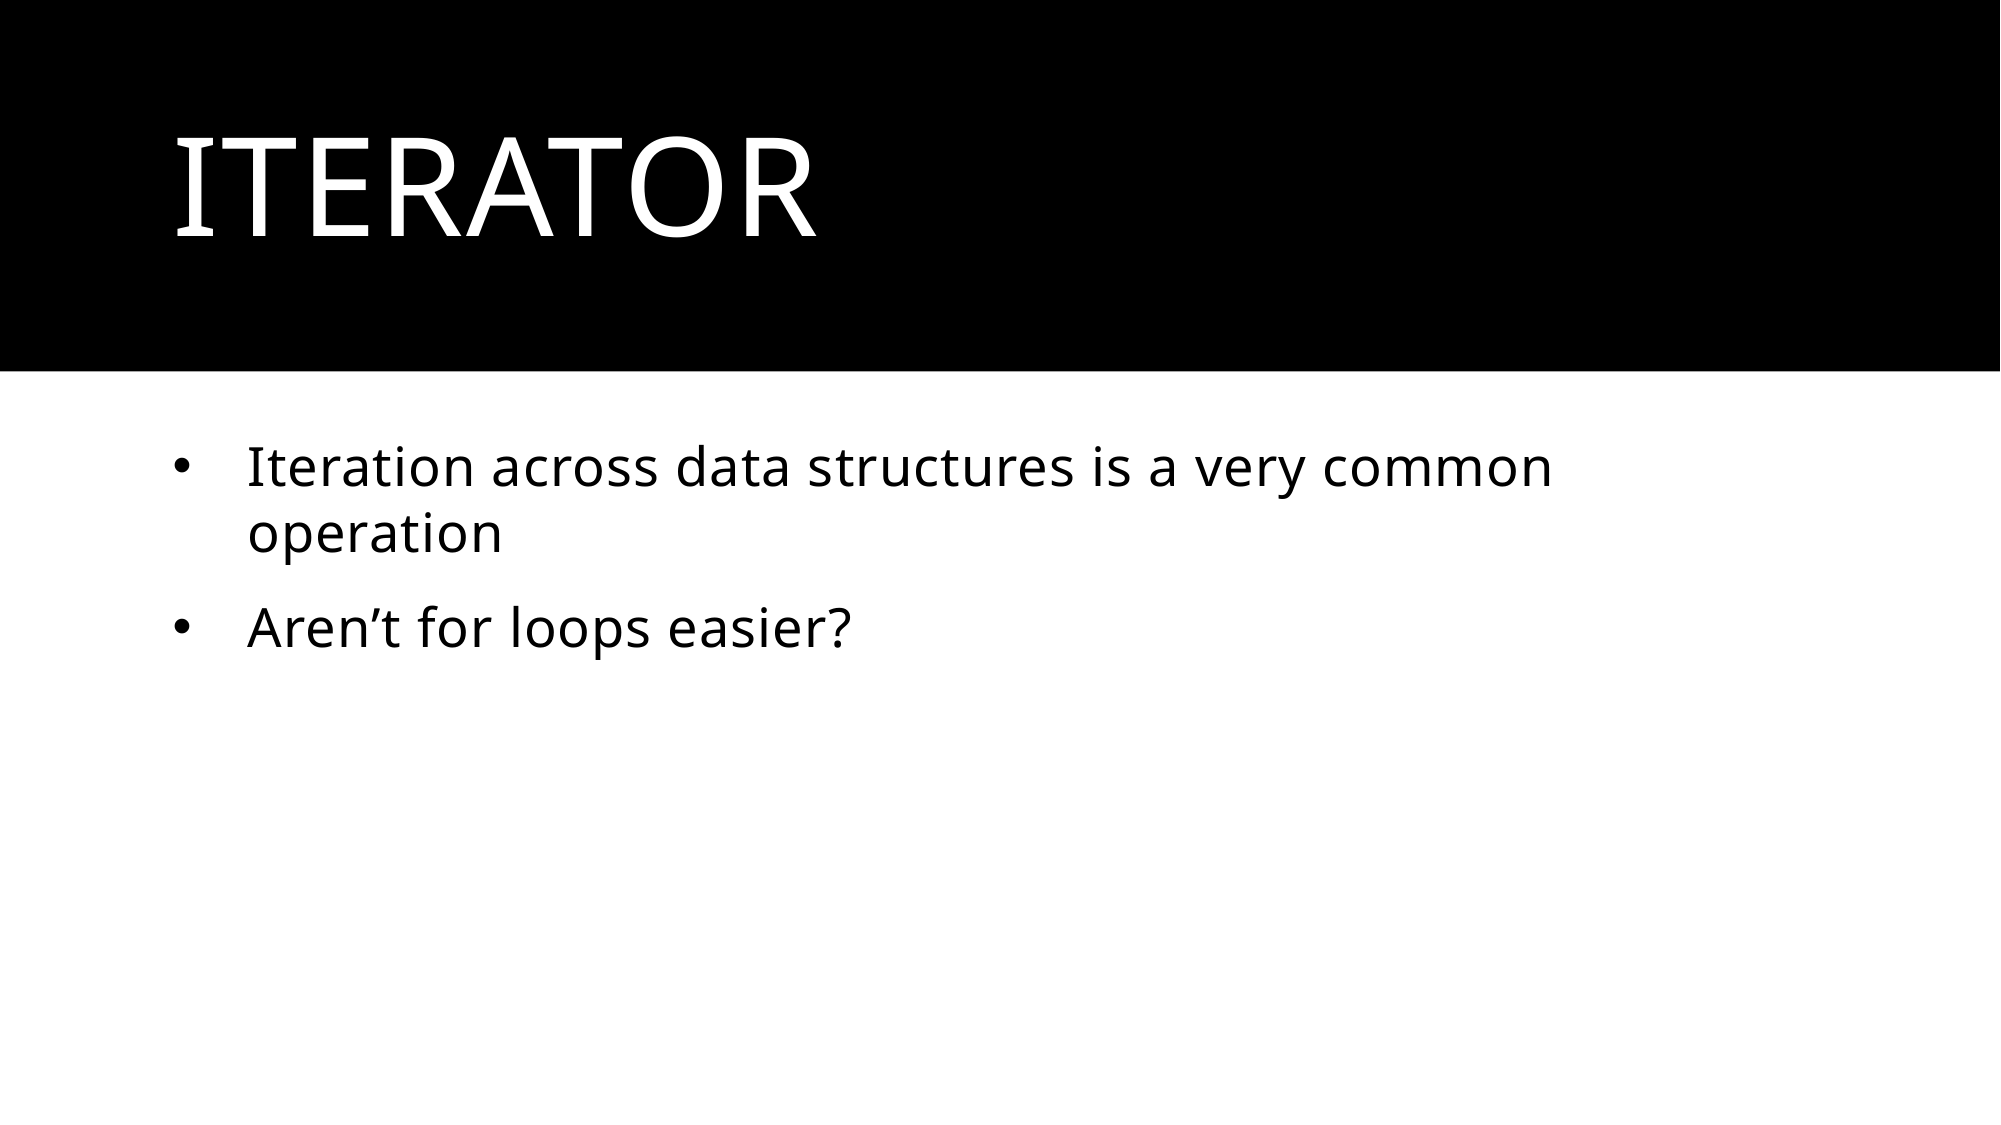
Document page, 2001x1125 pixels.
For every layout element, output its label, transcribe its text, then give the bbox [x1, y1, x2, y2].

list Iteration across data structures is a very common operation Aren’t for loops easier? [157, 424, 1842, 1014]
title Iterator [157, 52, 1842, 332]
